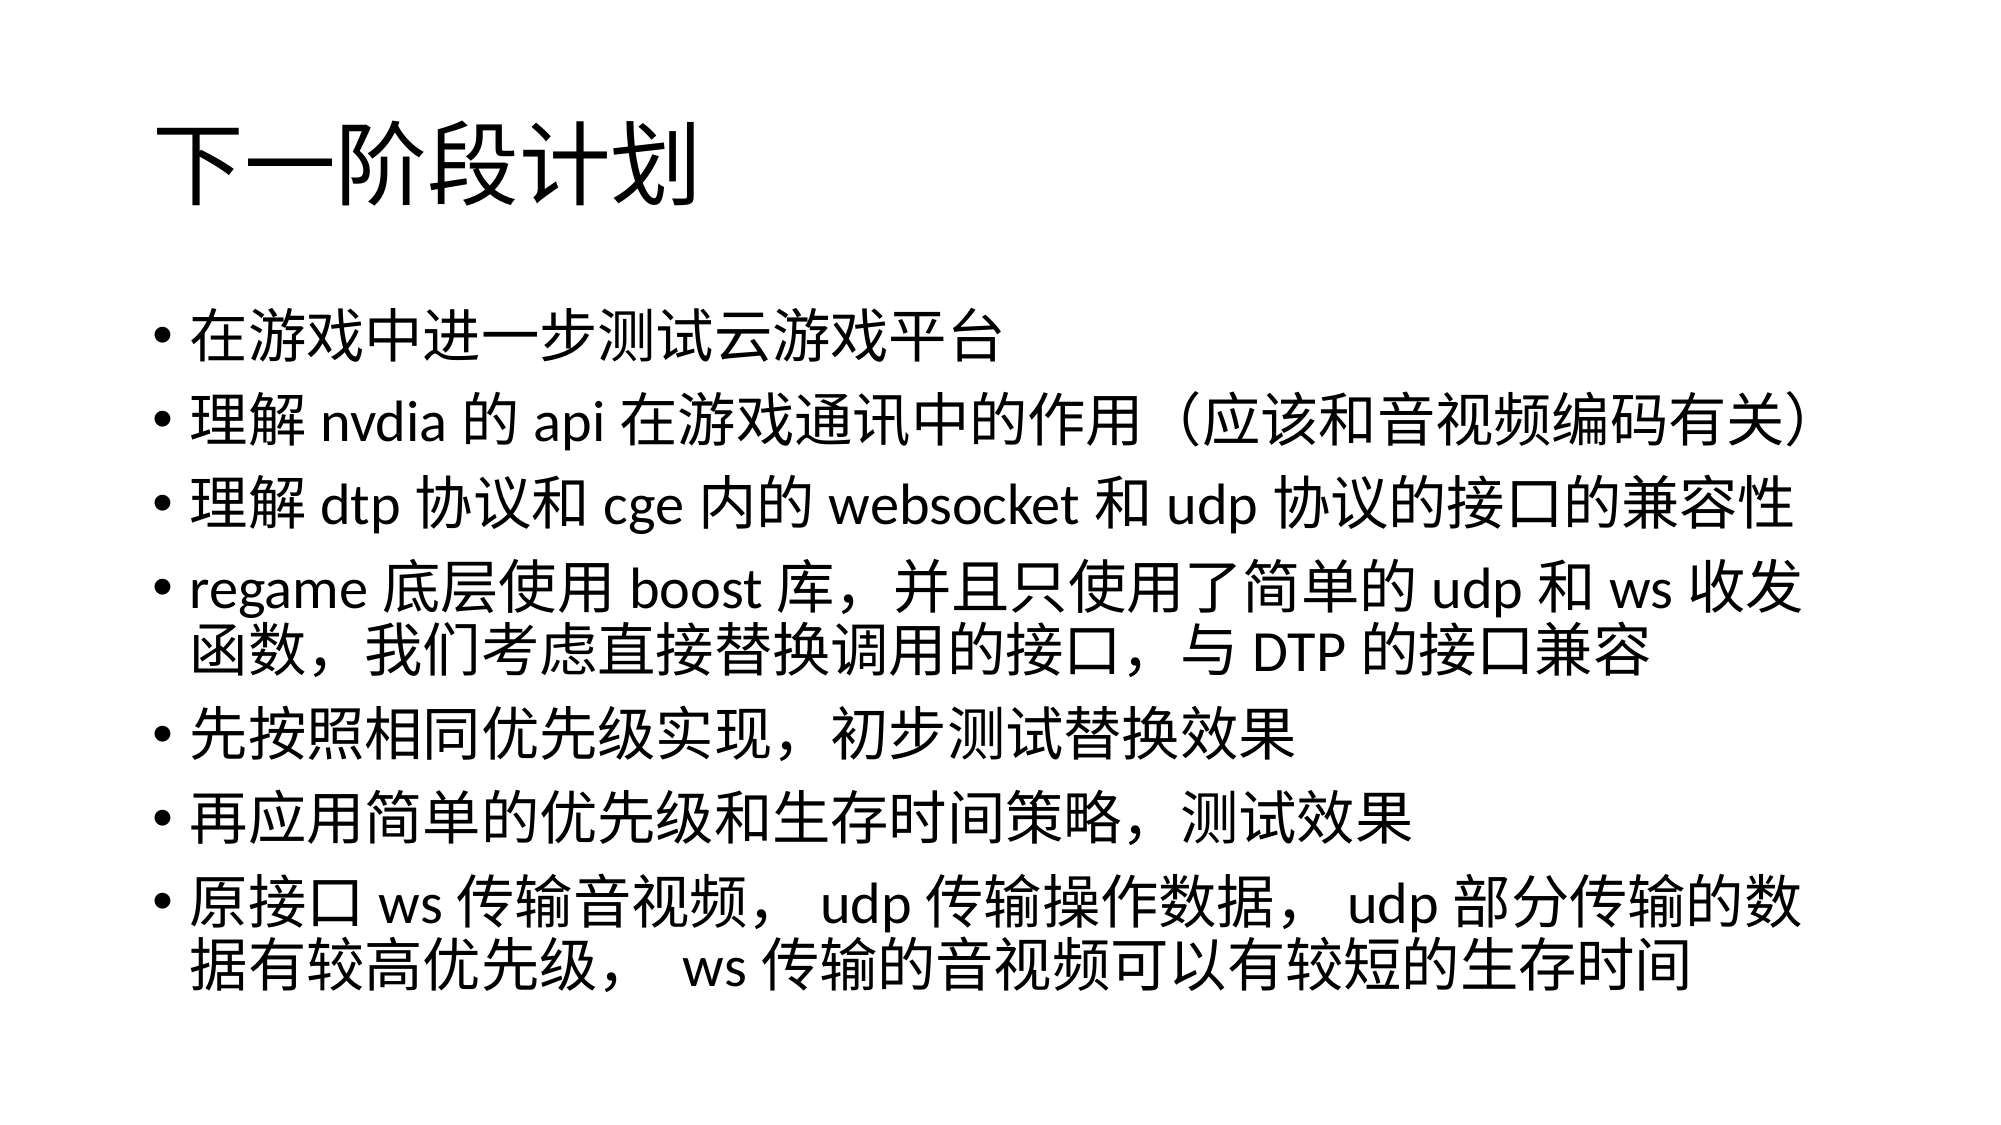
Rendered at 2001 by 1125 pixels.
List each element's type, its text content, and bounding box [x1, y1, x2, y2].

title 下一阶段计划 [137, 59, 1863, 278]
list 在游戏中进一步测试云游戏平台 理解nvdia的api在游戏通讯中的作用（应该和音视频编码有关） 理解dtp协议和cge内的websocket和udp协议的接口的兼容性 regame底层使用boost库，并且只使用了简单的udp和ws收发函数，我们考虑直接替换调用的接口，与DTP的接口兼容 先按照相同优先级实现，初步测试替换效果 再应用简单的优先级和生存时间策略，测试效果 原接口ws传输音视频，udp传输操作数据，udp部分传输的数据有较高优先级， ws传输的音视频可以有较短的生存时间 [137, 299, 1863, 1014]
